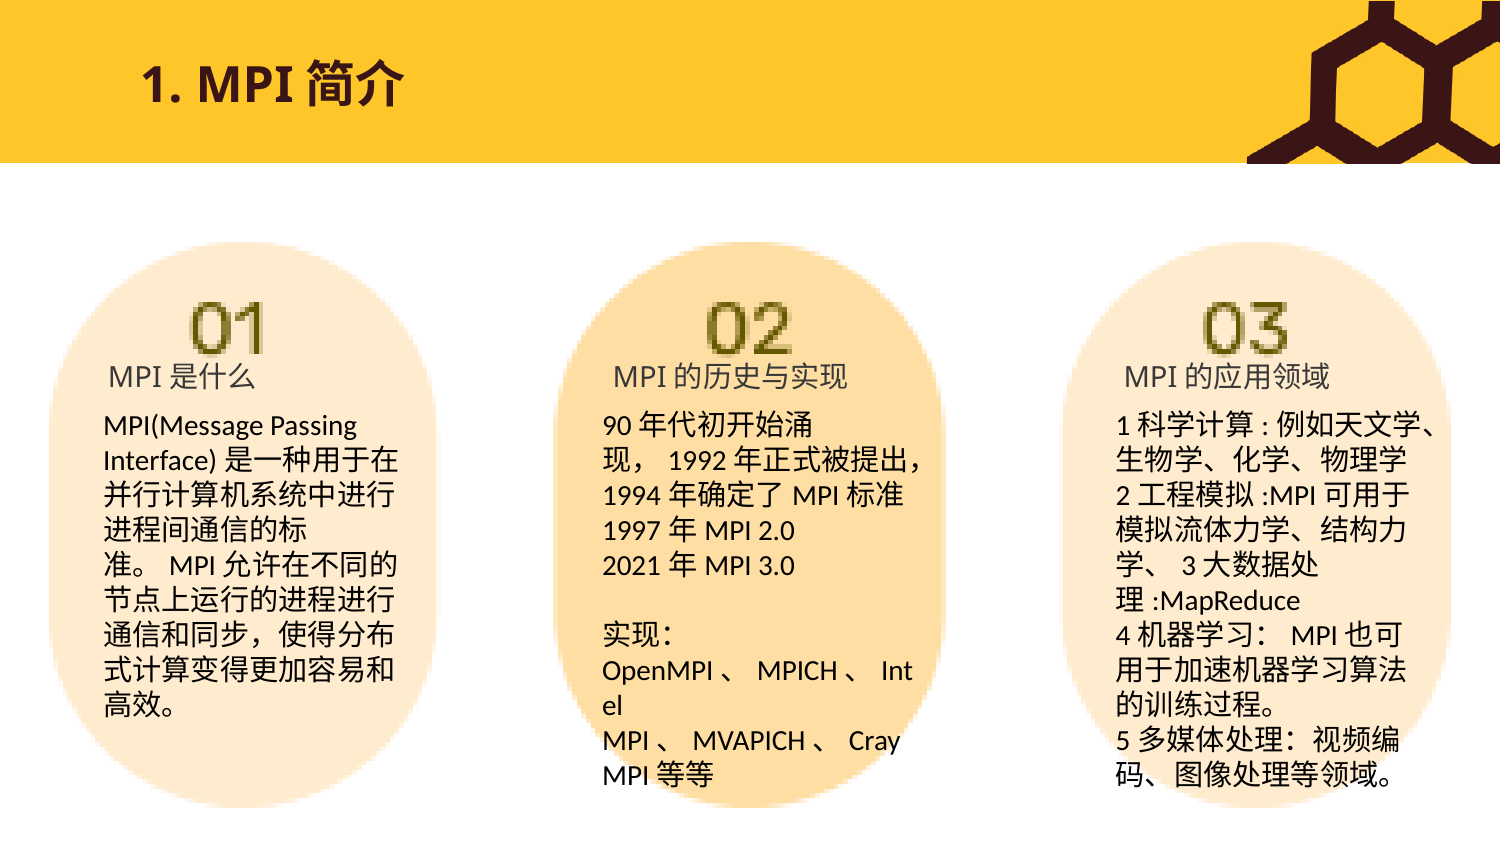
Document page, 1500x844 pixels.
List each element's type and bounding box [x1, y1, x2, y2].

picture [49, 242, 1451, 808]
picture [0, 0, 1500, 164]
